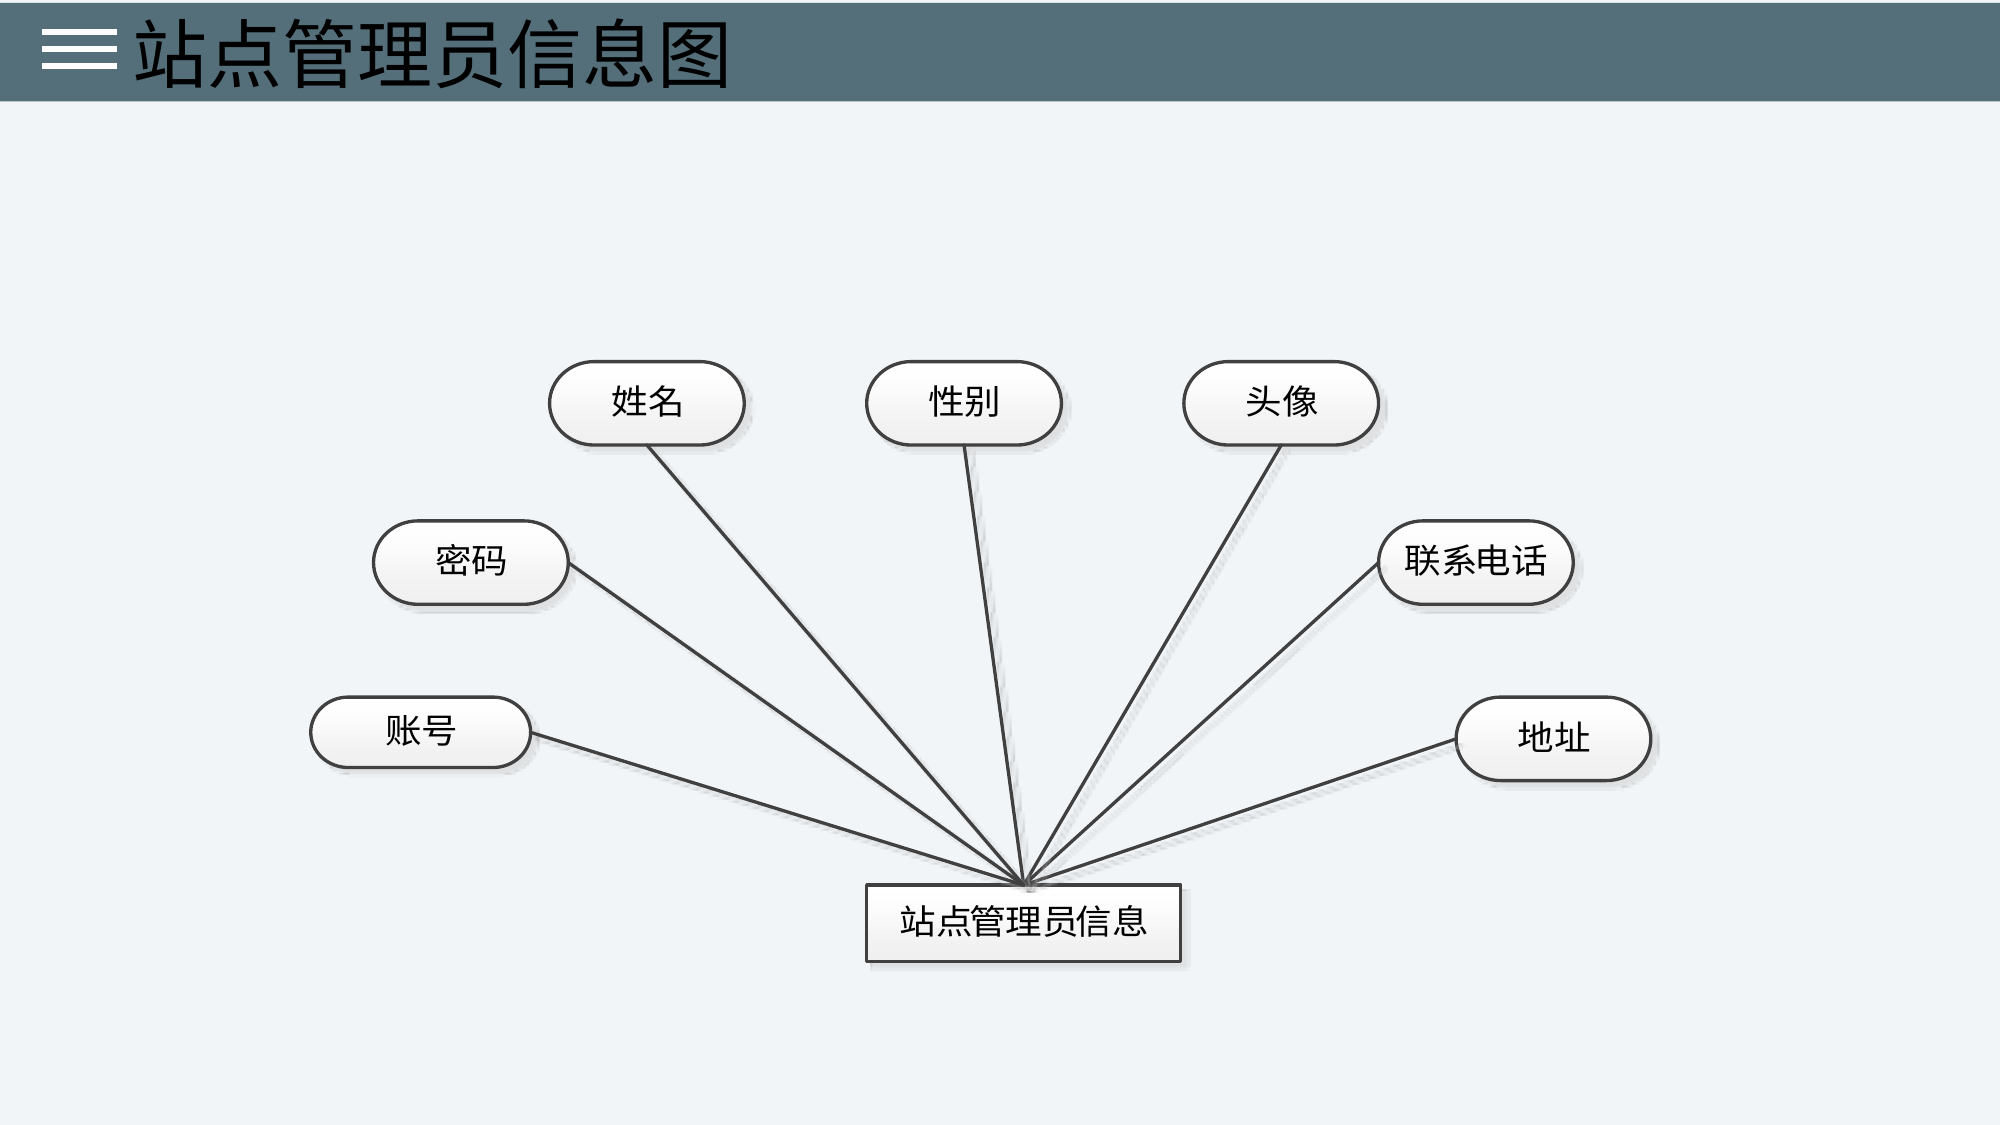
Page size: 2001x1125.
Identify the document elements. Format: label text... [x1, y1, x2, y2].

text_box [1080, 2, 2000, 102]
text_box 站点管理员信息图 [117, 1, 1080, 105]
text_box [180, 149, 1823, 1080]
text_box [0, 2, 117, 102]
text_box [42, 32, 118, 67]
